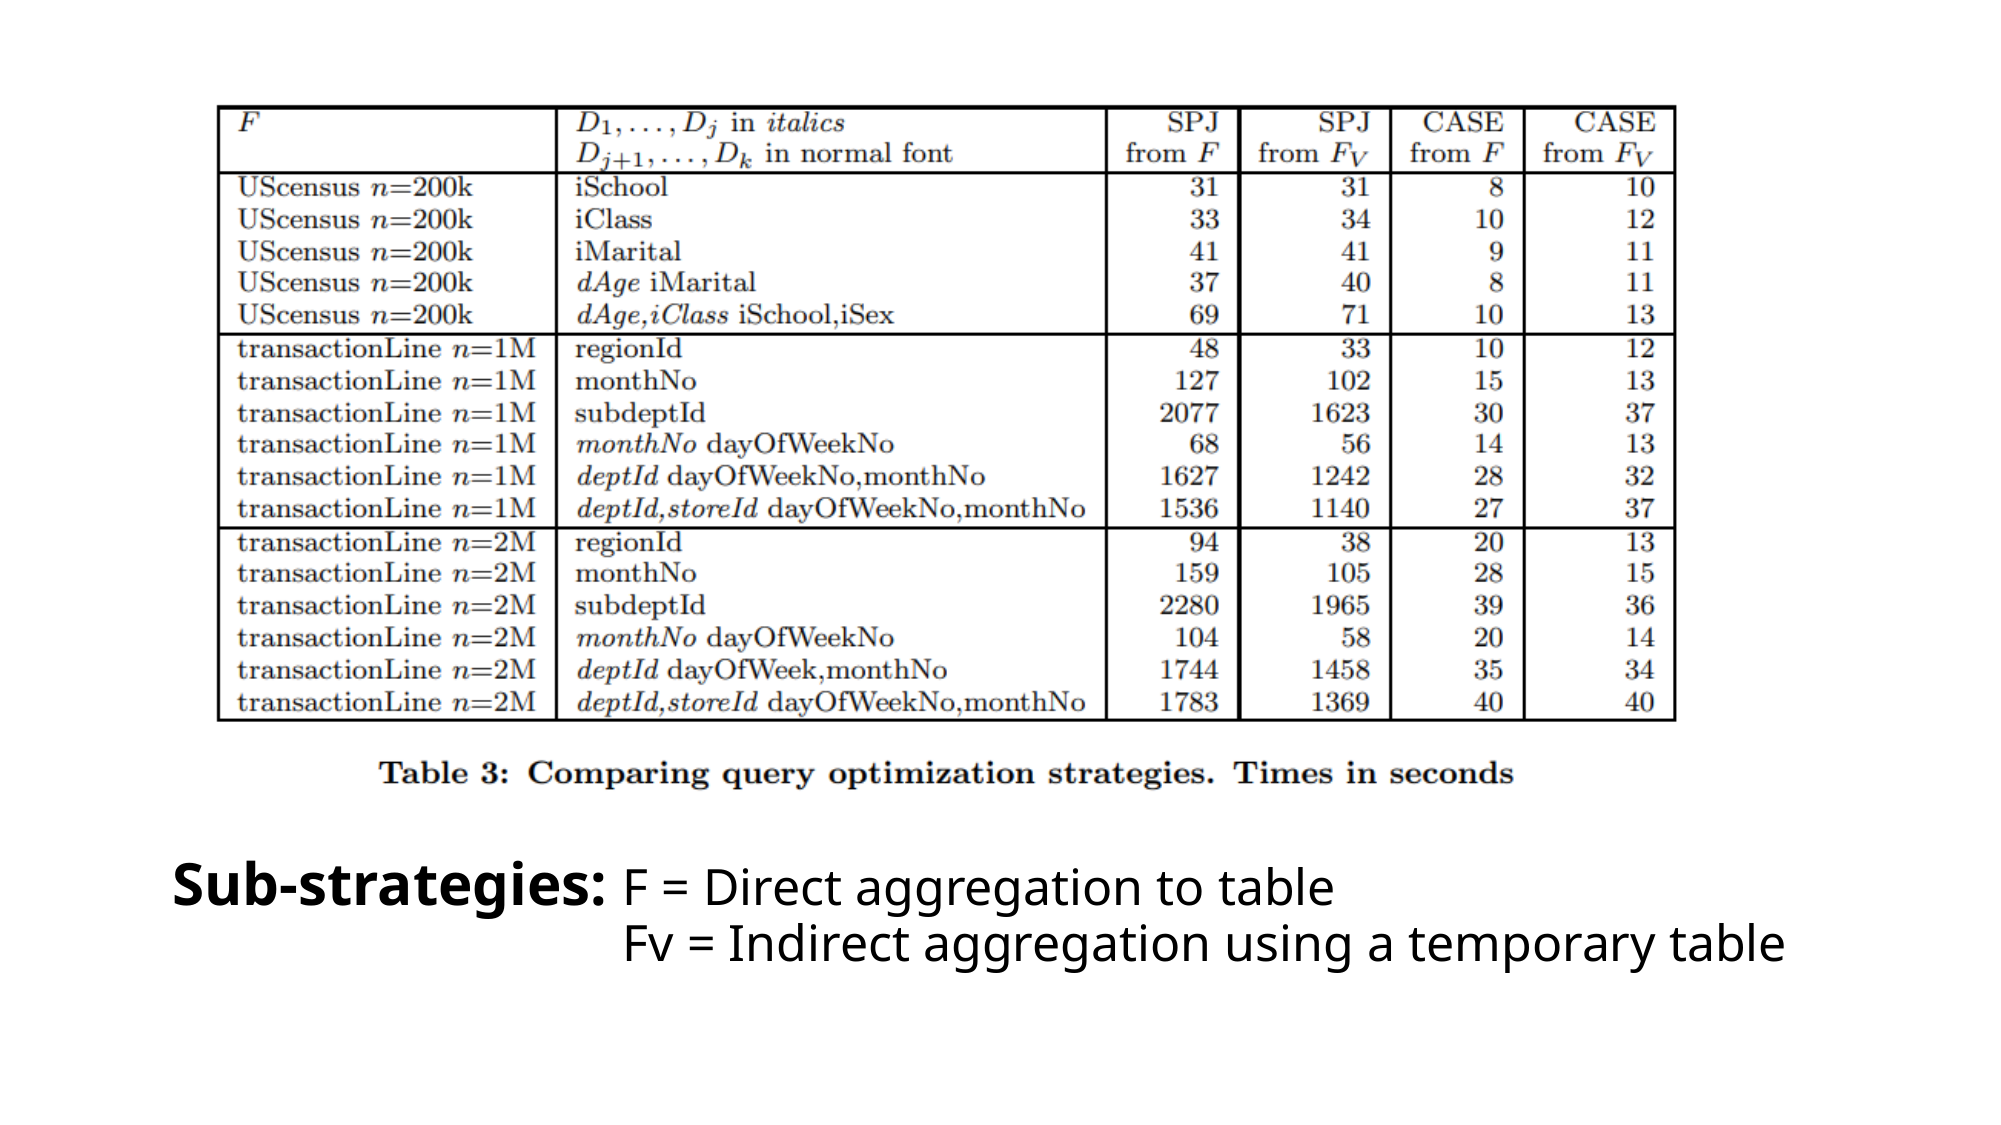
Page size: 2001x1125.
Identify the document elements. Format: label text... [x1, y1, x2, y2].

title Sub-strategies: F = Direct aggregation to table Fv = Indirect aggregation using a temporary table [157, 804, 1883, 1023]
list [208, 90, 1692, 805]
